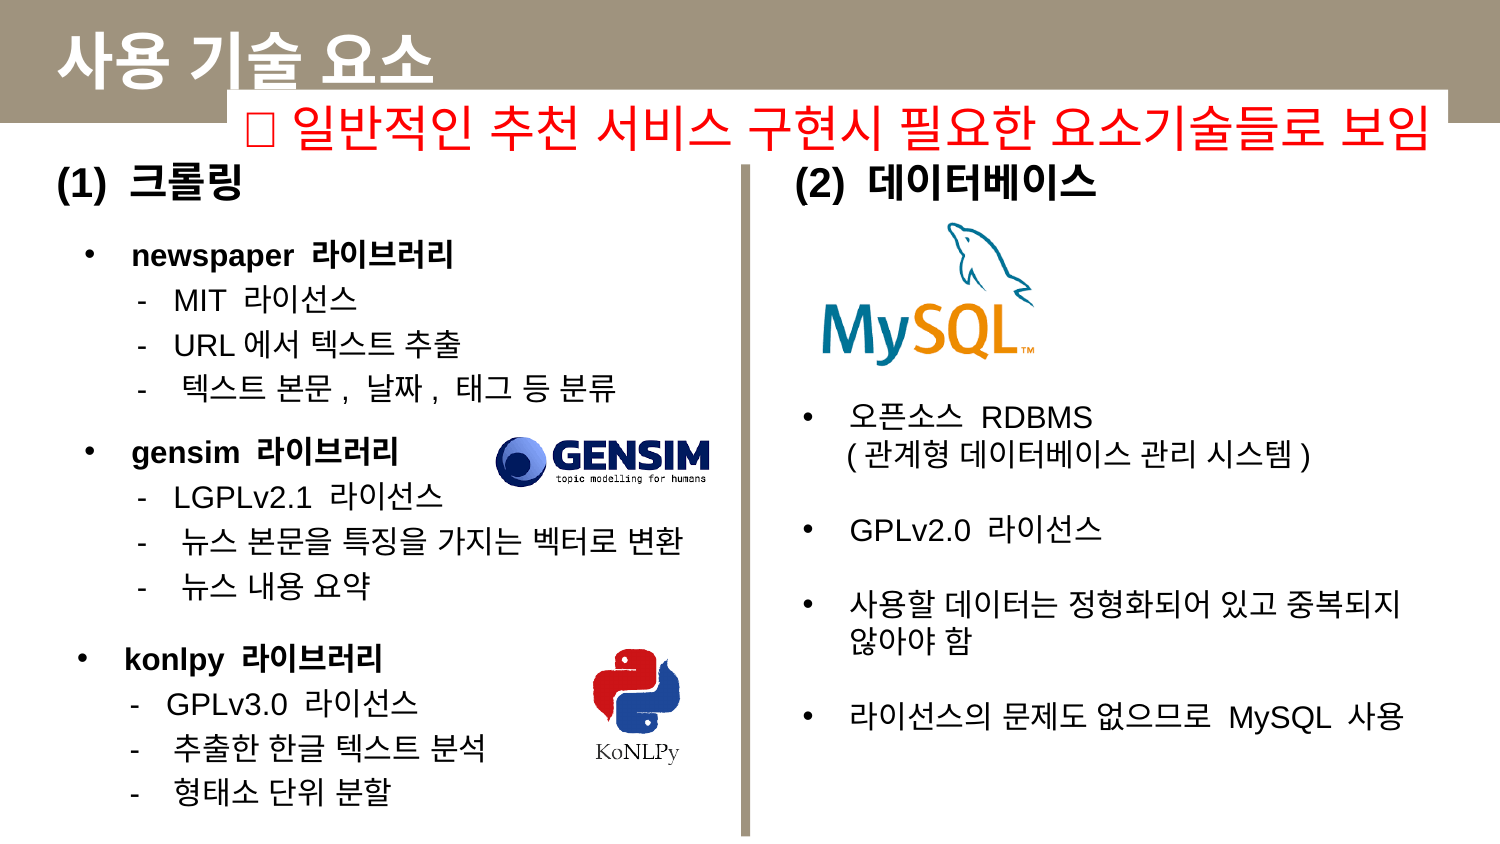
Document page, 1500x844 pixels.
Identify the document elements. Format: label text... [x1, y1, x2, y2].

text_box (2) 데이터베이스 [779, 165, 1201, 214]
text_box 오픈소스 RDBMS (관계형 데이터베이스 관리 시스템) GPLv2.0 라이선스 사용할 데이터는 정형화되어 있고 중복되지 않아야 함 라이선스의 문제도 없으므로 MySQL 사용 [788, 390, 1459, 780]
text_box konlpy 라이브러리 - GPLv3.0 라이선스 - 추출한 한글 텍스트 분석 - 형태소 단위 분할 [62, 624, 550, 819]
title 사용 기술 요소 [41, 7, 1459, 114]
picture [805, 205, 1056, 383]
text_box newspaper 라이브러리 - MIT 라이선스 - URL에서 텍스트 추출 - 텍스트 본문, 날짜, 태그 등 분류 [69, 220, 703, 415]
text_box [741, 165, 751, 837]
text_box (1) 크롤링 [41, 148, 463, 214]
text_box gensim 라이브러리 - LGPLv2.1 라이선스 - 뉴스 본문을 특징을 가지는 벡터로 변환 - 뉴스 내용 요약 [69, 417, 750, 612]
picture [587, 645, 686, 769]
text_box [0, 0, 1500, 123]
text_box 일반적인 추천 서비스 구현시 필요한 요소기술들로 보임 [227, 89, 1449, 165]
picture [463, 409, 741, 515]
